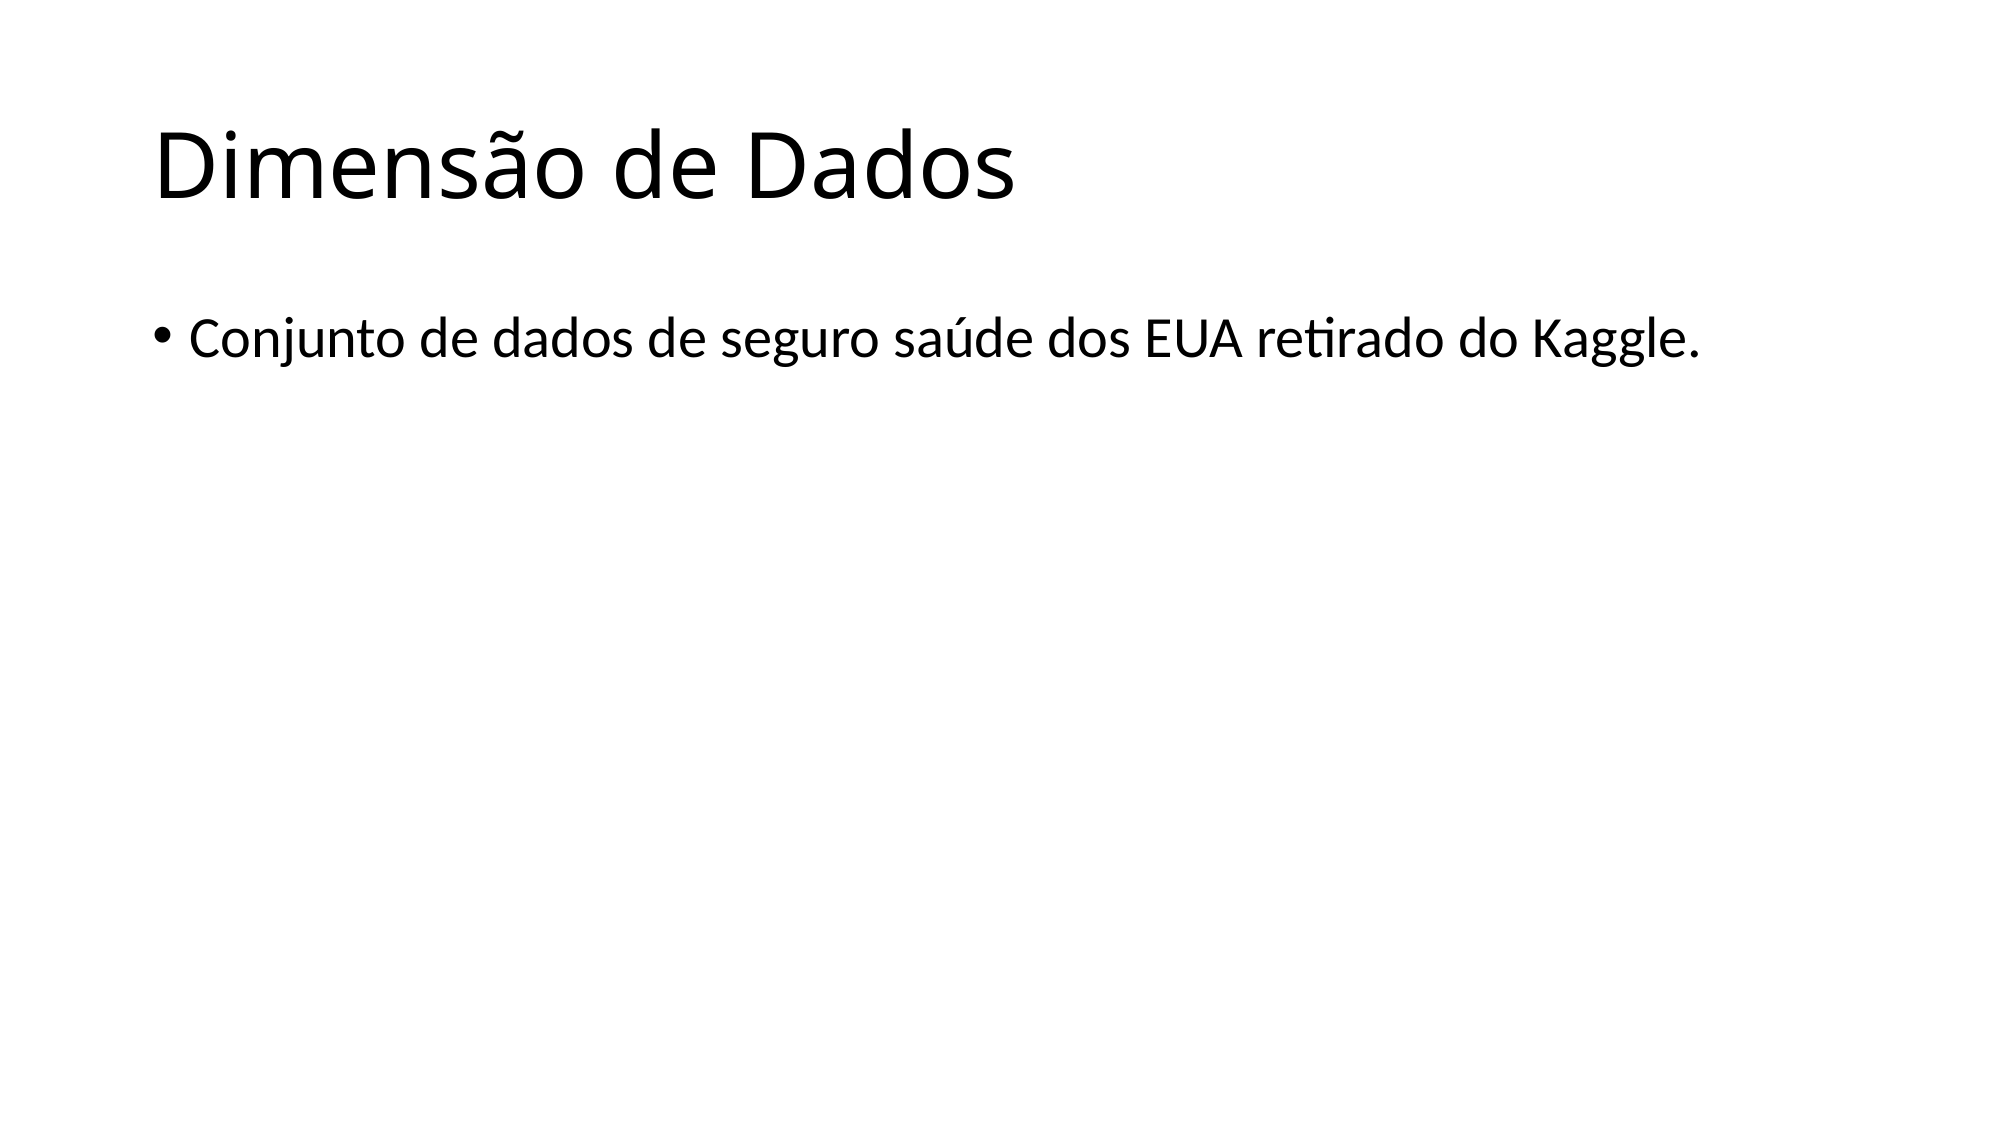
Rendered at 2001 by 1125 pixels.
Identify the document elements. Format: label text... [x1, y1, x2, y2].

list Conjunto de dados de seguro saúde dos EUA retirado do Kaggle. [137, 299, 1863, 1014]
title Dimensão de Dados [137, 59, 1863, 278]
